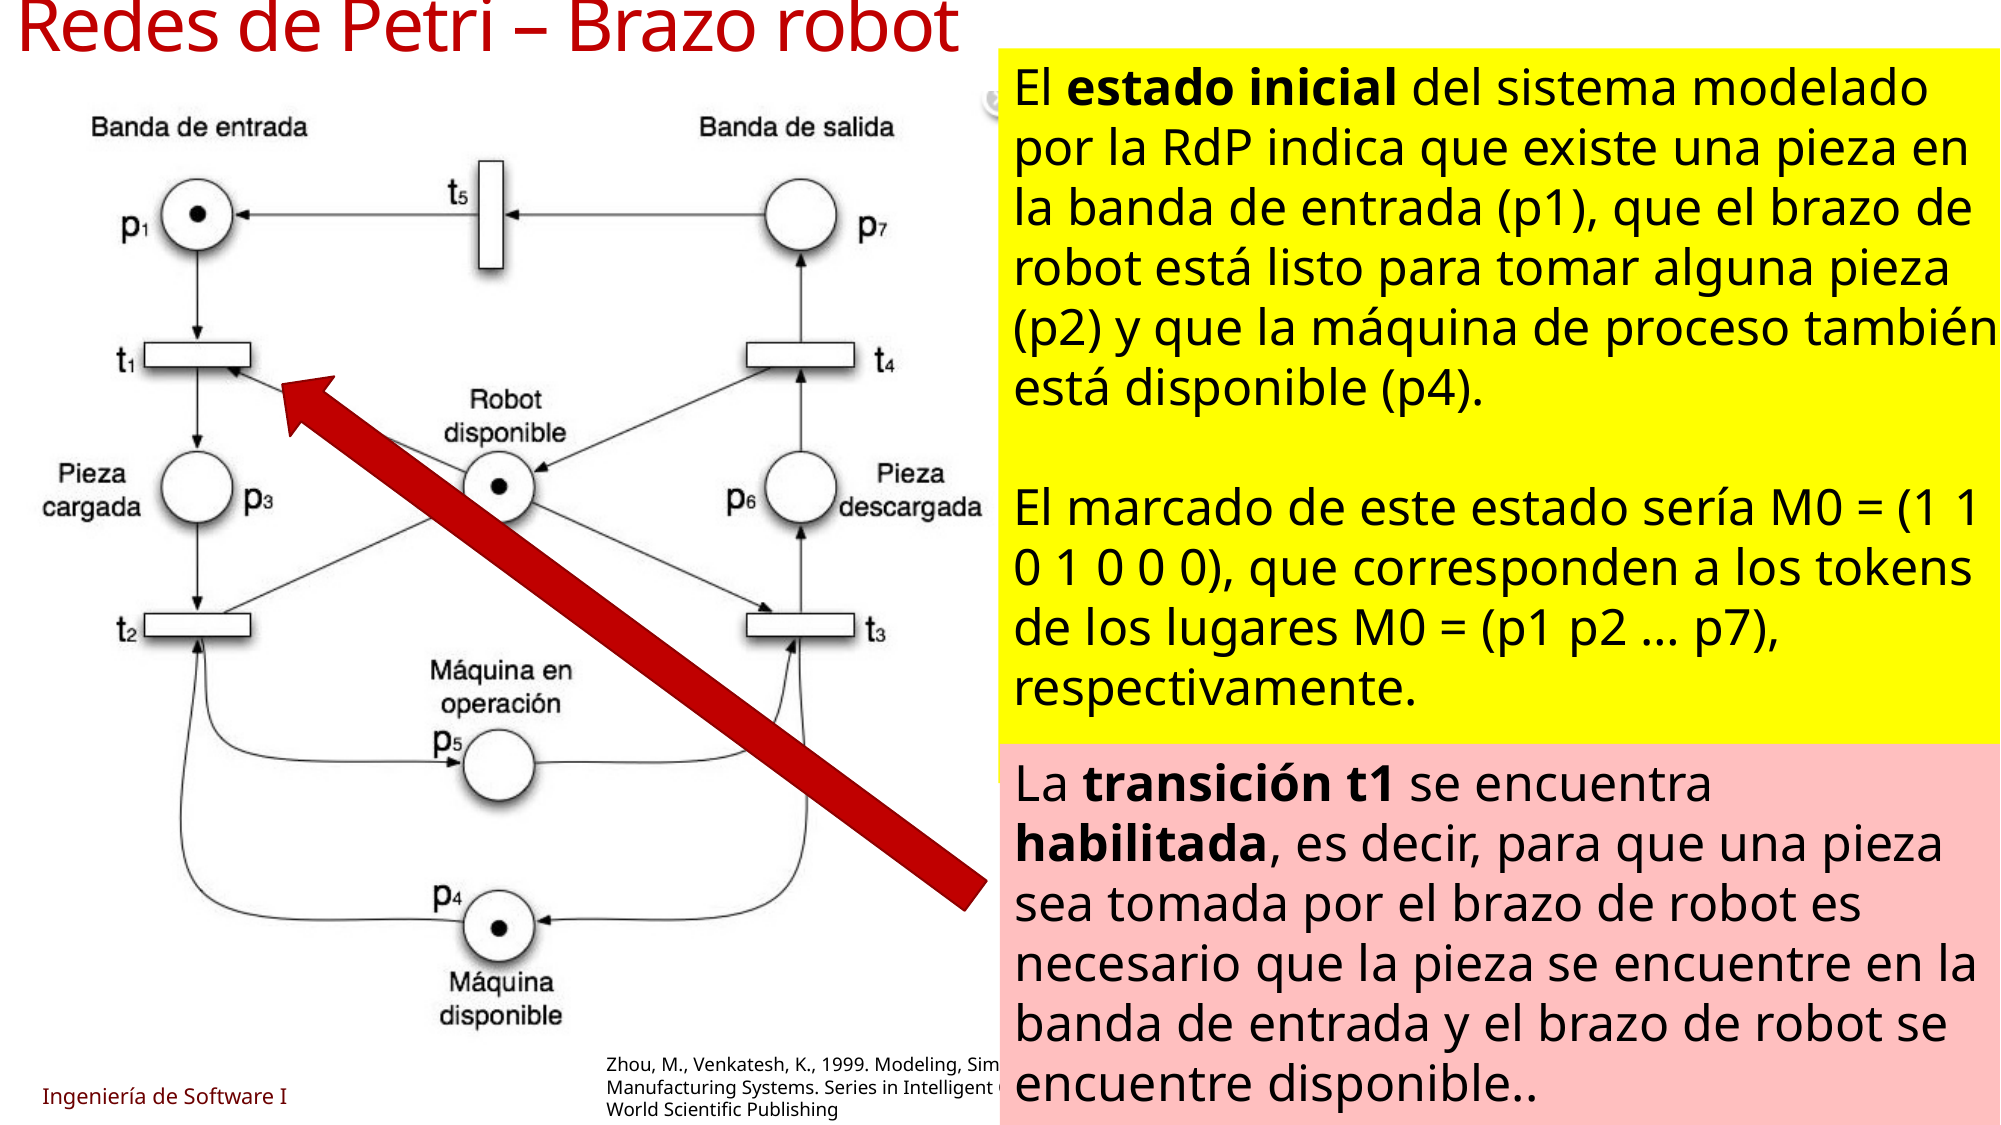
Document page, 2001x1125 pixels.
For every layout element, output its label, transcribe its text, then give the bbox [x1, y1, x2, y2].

text_box El estado inicial del sistema modelado por la RdP indica que existe una pieza en la banda de entrada (p1), que el brazo de robot está listo para tomar alguna pieza (p2) y que la máquina de proceso también está disponible (p4). El marcado de este estado sería M0 = (1 1 0 1 0 0 0), que corresponden a los tokens de los lugares M0 = (p1 p2 … p7), respectivamente. [998, 48, 2000, 602]
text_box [197, 602, 2000, 1108]
text_box Zhou, M., Venkatesh, K., 1999. Modeling, Simulation, and Control of Flexible Manufacturing Systems. Series in Intelligent Control and Intelligent Automation 6, World Scientific Publishing [591, 1108, 999, 1125]
footer Ingeniería de Software I [27, 1075, 382, 1111]
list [26, 91, 999, 1046]
title Redes de Petri – Brazo robot [0, 0, 1773, 134]
